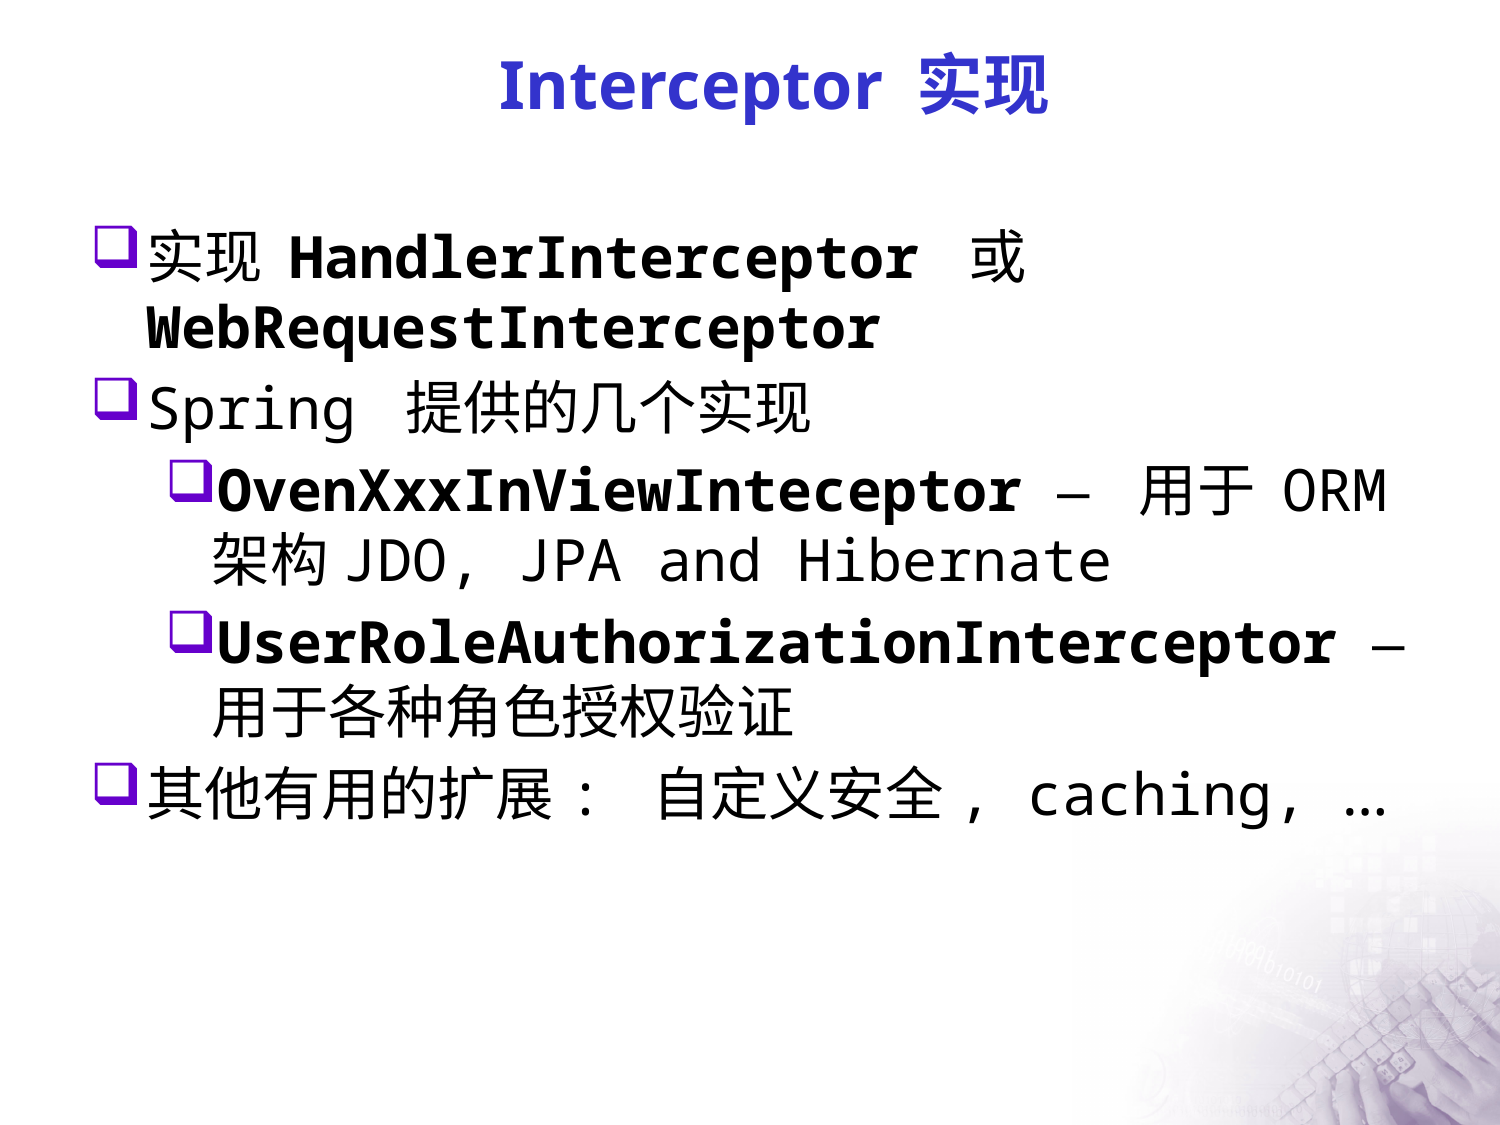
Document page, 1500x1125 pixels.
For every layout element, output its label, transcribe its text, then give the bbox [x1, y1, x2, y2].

title Interceptor 实现 [99, 34, 1451, 166]
picture [1072, 783, 1500, 1125]
list 实现 HandlerInterceptor 或WebRequestInterceptor Spring 提供的几个实现 OvenXxxInViewInteceptor – 用于 ORM 架构JDO, JPA and Hibernate UserRoleAuthorizationInterceptor – 用于各种角色授权验证 其他有用的扩展: 自定义安全, caching, … [74, 212, 1426, 956]
